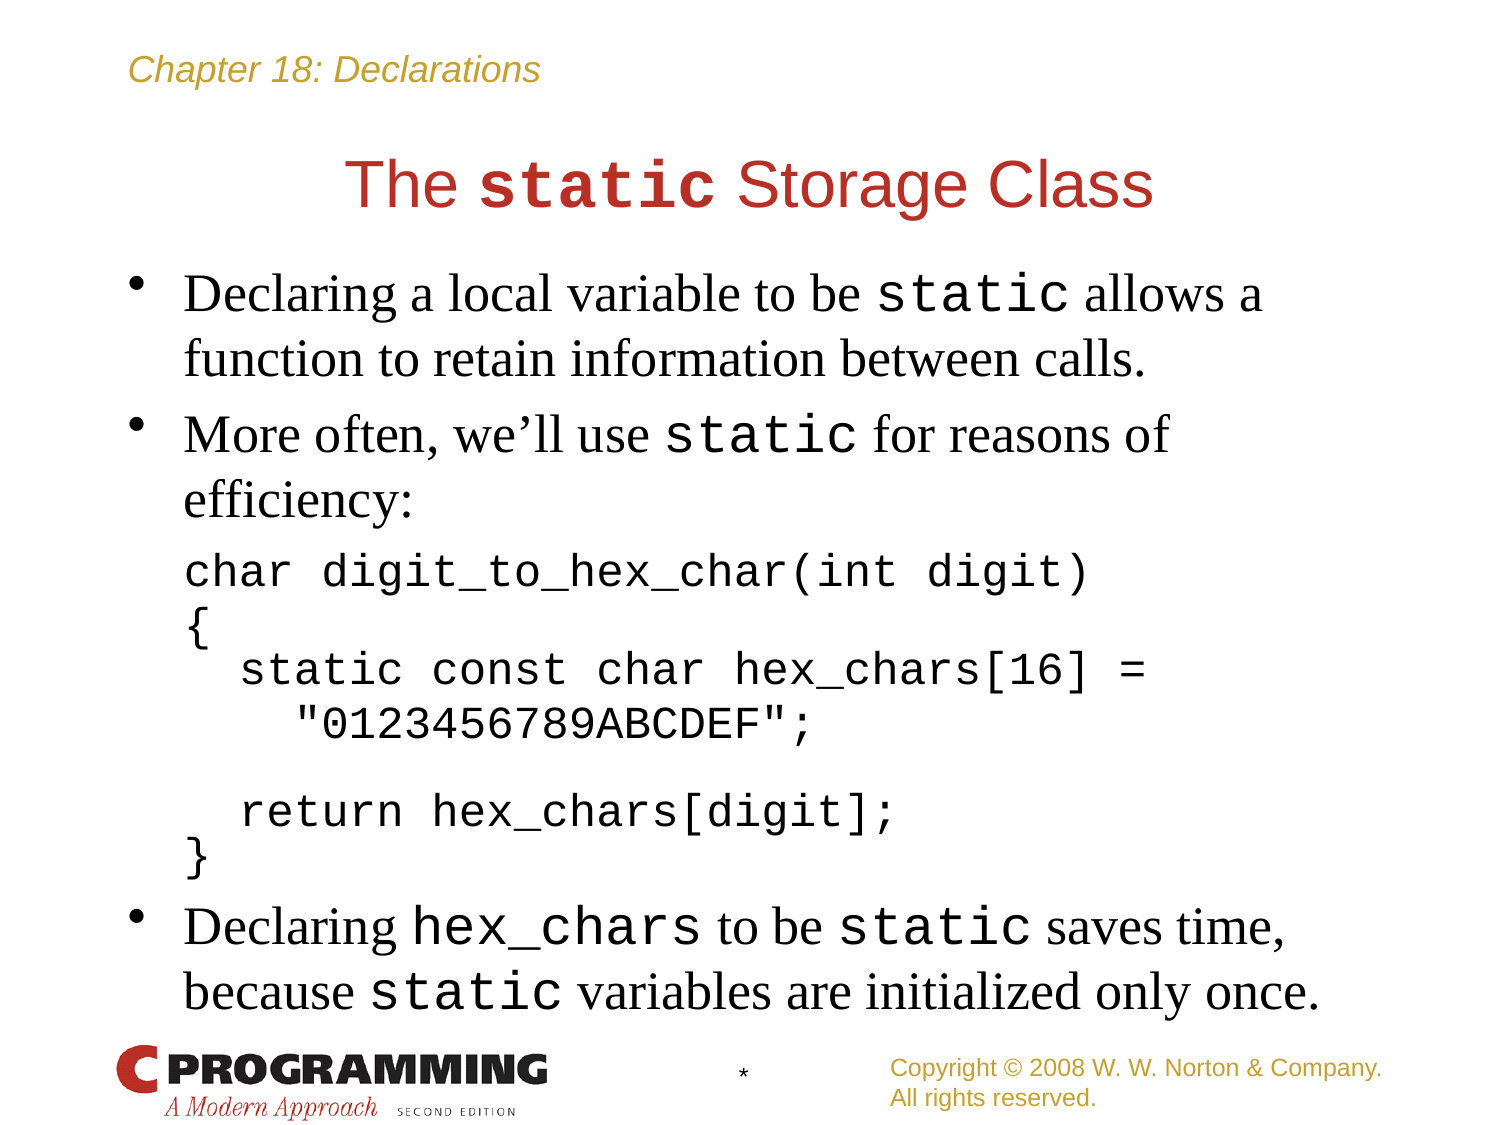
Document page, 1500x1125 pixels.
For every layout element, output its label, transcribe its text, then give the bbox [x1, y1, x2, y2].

list Declaring a local variable to be static allows a function to retain information between calls. More often, we’ll use static for reasons of efficiency: char digit_to_hex_char(int digit) { static const char hex_chars[16] = "0123456789ABCDEF"; return hex_chars[digit]; } Declaring hex_chars to be static saves time, because static variables are initialized only once. [112, 249, 1388, 1038]
picture [112, 1041, 550, 1123]
text_box * [687, 1050, 800, 1100]
title The static Storage Class [112, 125, 1388, 238]
text_box Copyright © 2008 W. W. Norton & Company. All rights reserved. [874, 1043, 1388, 1119]
